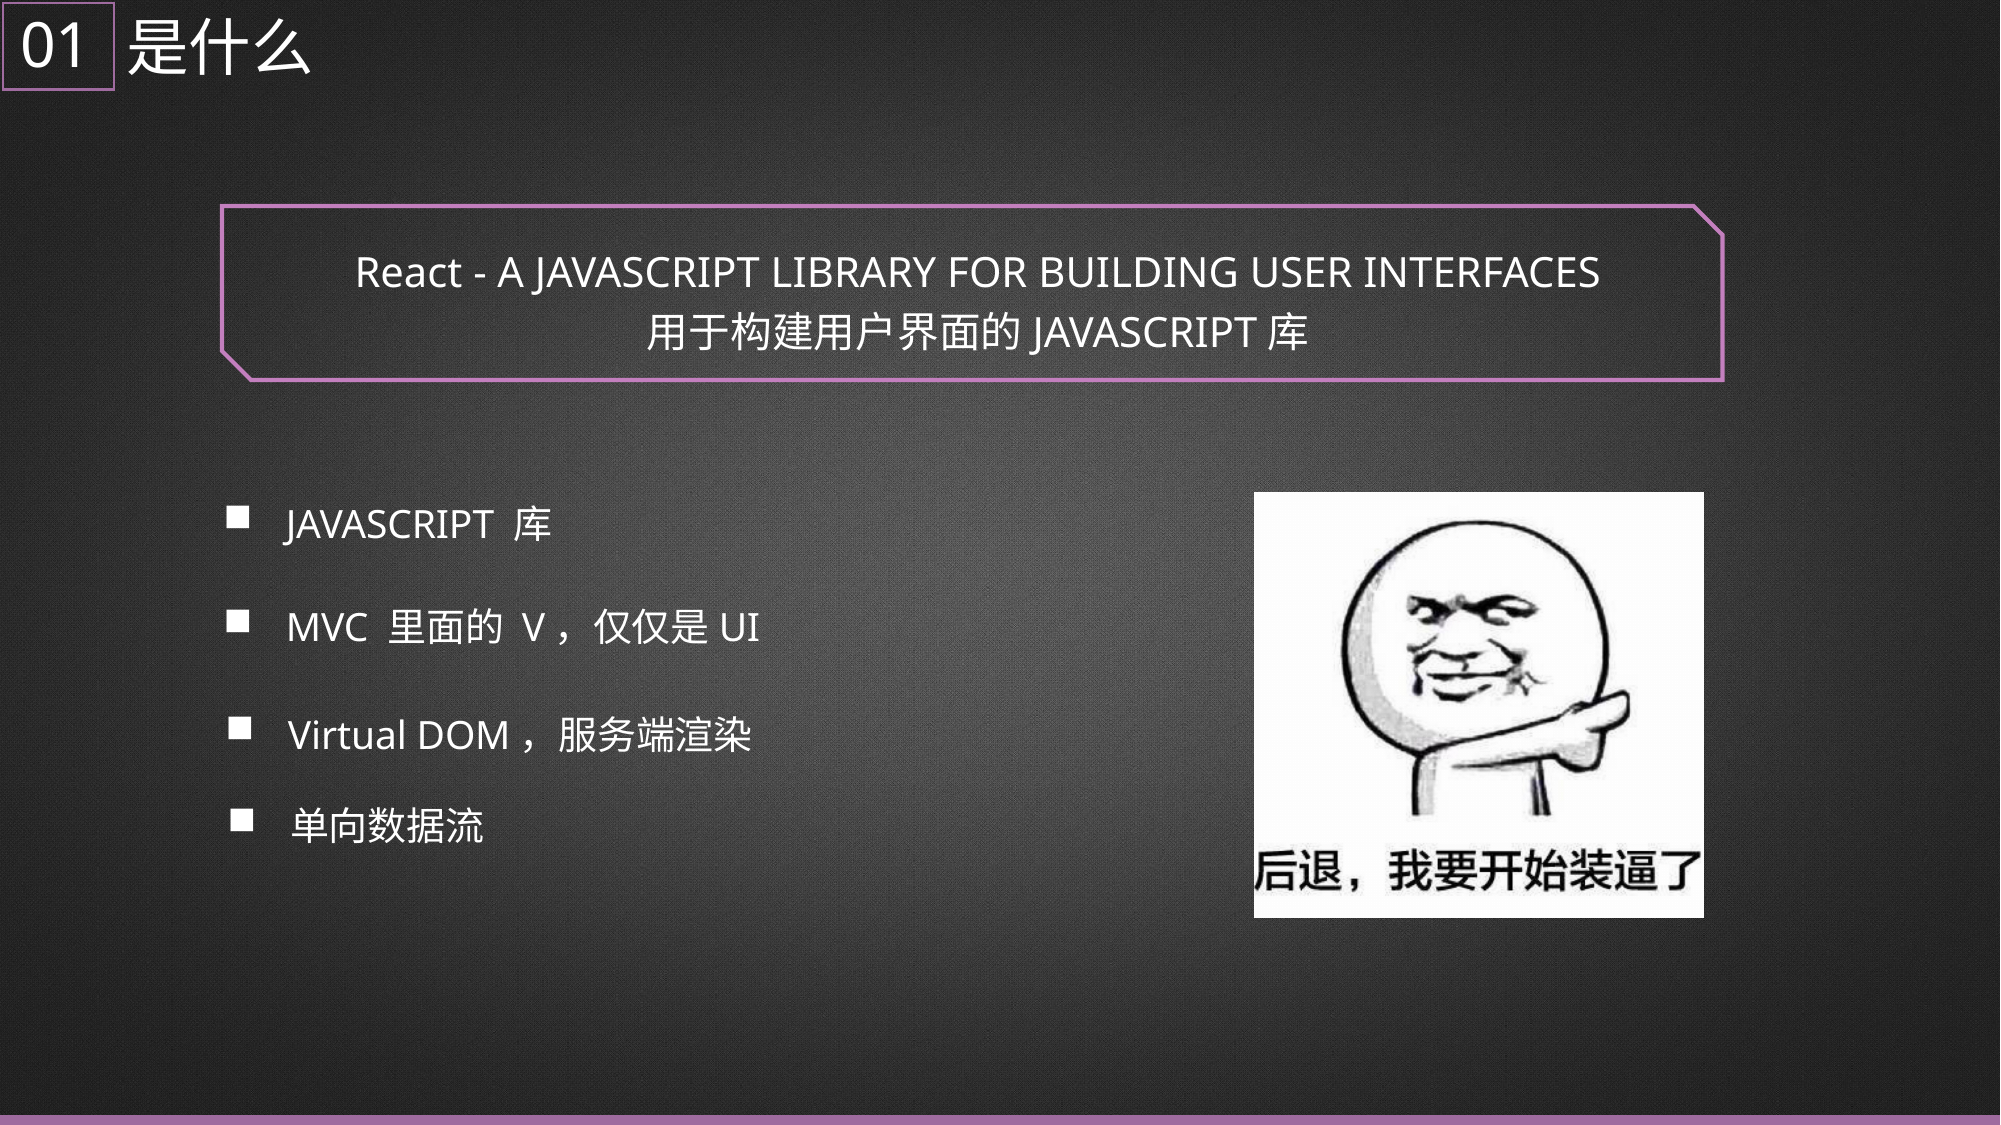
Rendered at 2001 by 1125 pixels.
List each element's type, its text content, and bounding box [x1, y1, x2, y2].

text_box 单向数据流 [212, 794, 747, 856]
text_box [222, 206, 1731, 380]
text_box 是什么 [112, 0, 614, 91]
text_box [0, 1114, 2000, 1125]
text_box [2, 2, 115, 91]
text_box 01 [0, 0, 112, 88]
text_box JAVASCRIPT 库 [208, 492, 740, 554]
text_box Virtual DOM，服务端渲染 [210, 703, 824, 765]
text_box MVC 里面的 V，仅仅是UI [208, 595, 875, 657]
picture [0, 0, 2000, 1114]
